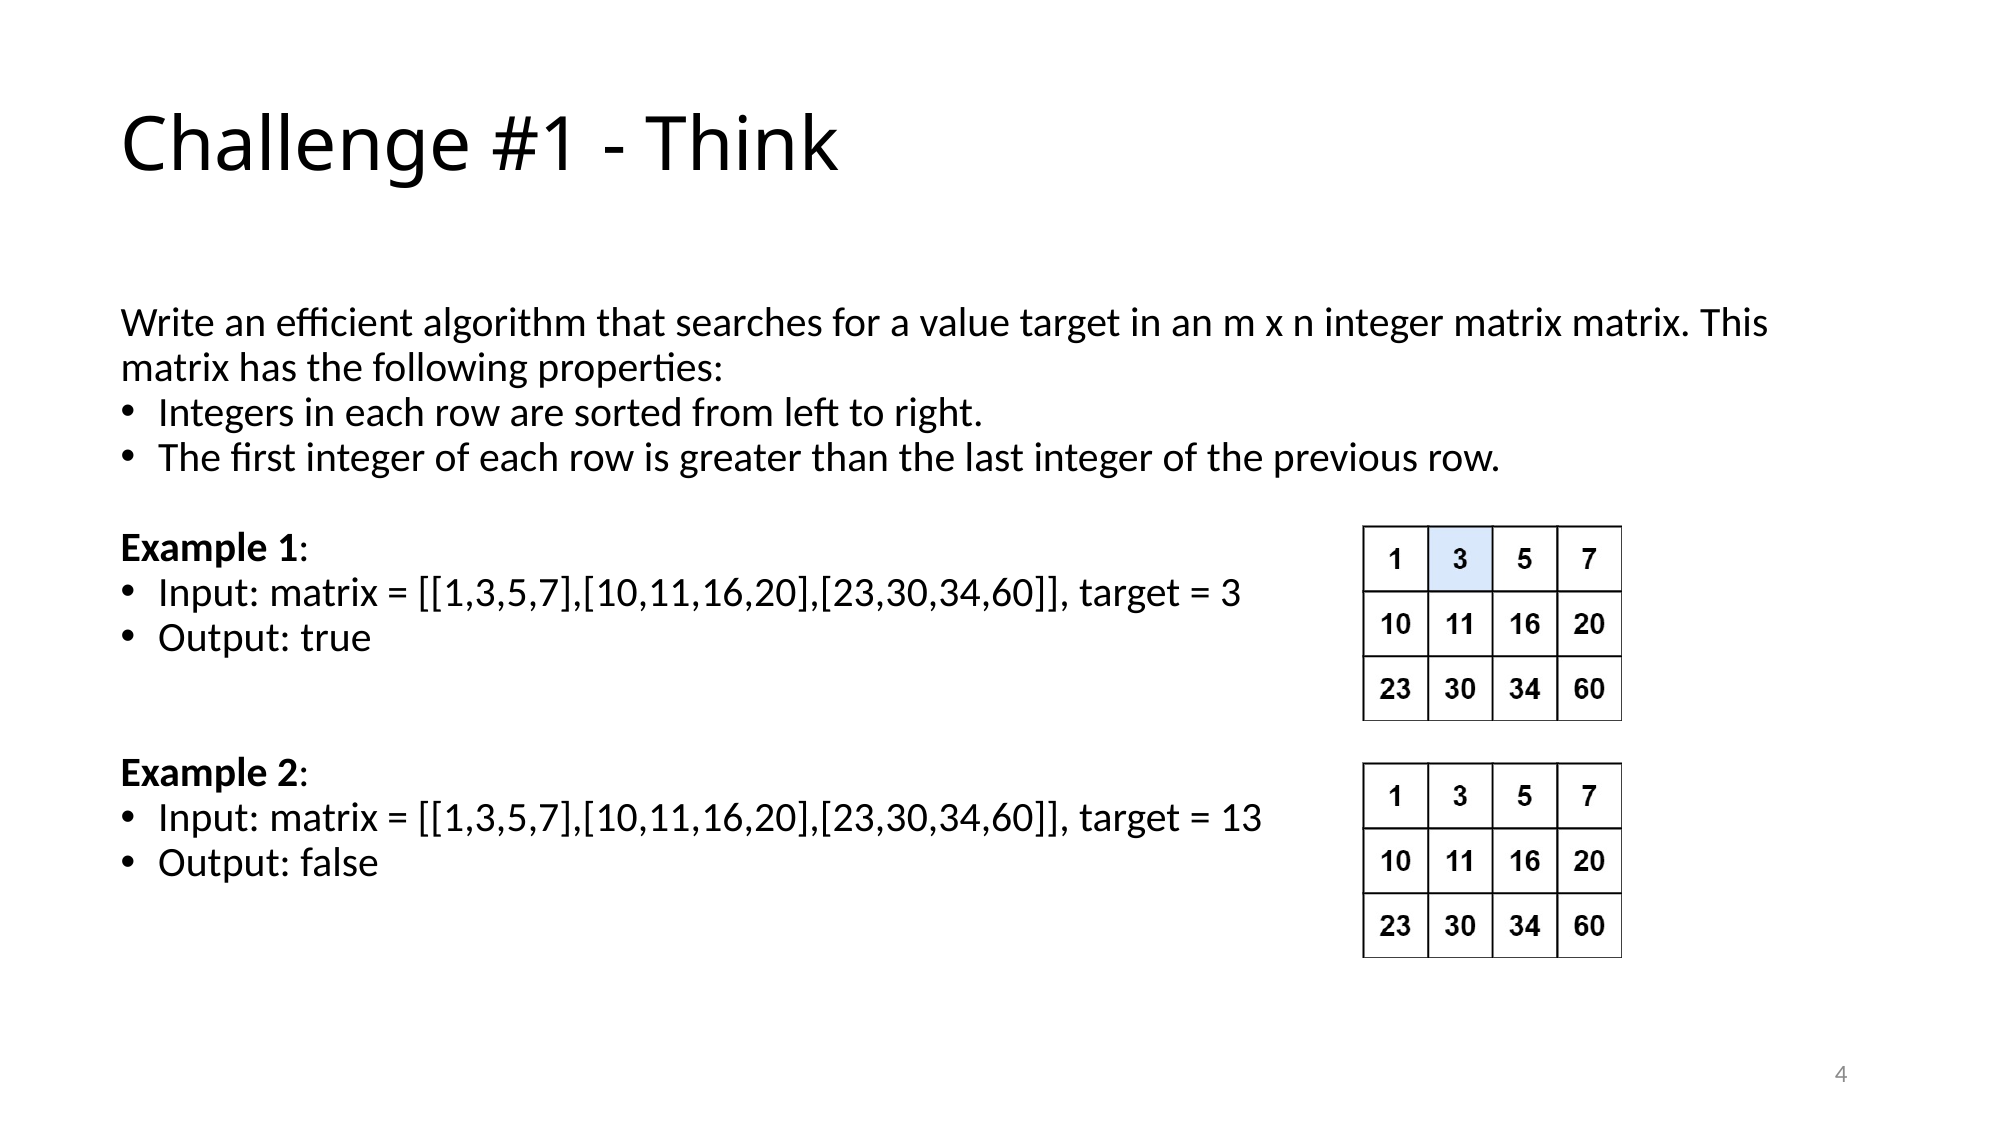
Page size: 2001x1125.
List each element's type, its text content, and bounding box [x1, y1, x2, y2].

list Write an efficient algorithm that searches for a value target in an m x n integer matrix matrix. This matrix has the following properties: Integers in each row are sorted from left to right. The first integer of each row is greater than the last integer of the previous row. Example 1: Input: matrix = [[1,3,5,7],[10,11,16,20],[23,30,34,60]], target = 3 Output: true Example 2: Input: matrix = [[1,3,5,7],[10,11,16,20],[23,30,34,60]], target = 13 Output: false [105, 292, 1895, 1014]
title Challenge #1 - Think [105, 52, 1895, 240]
slide_number 4 [1412, 1042, 1863, 1103]
picture [1362, 525, 1622, 721]
picture [1362, 762, 1622, 958]
